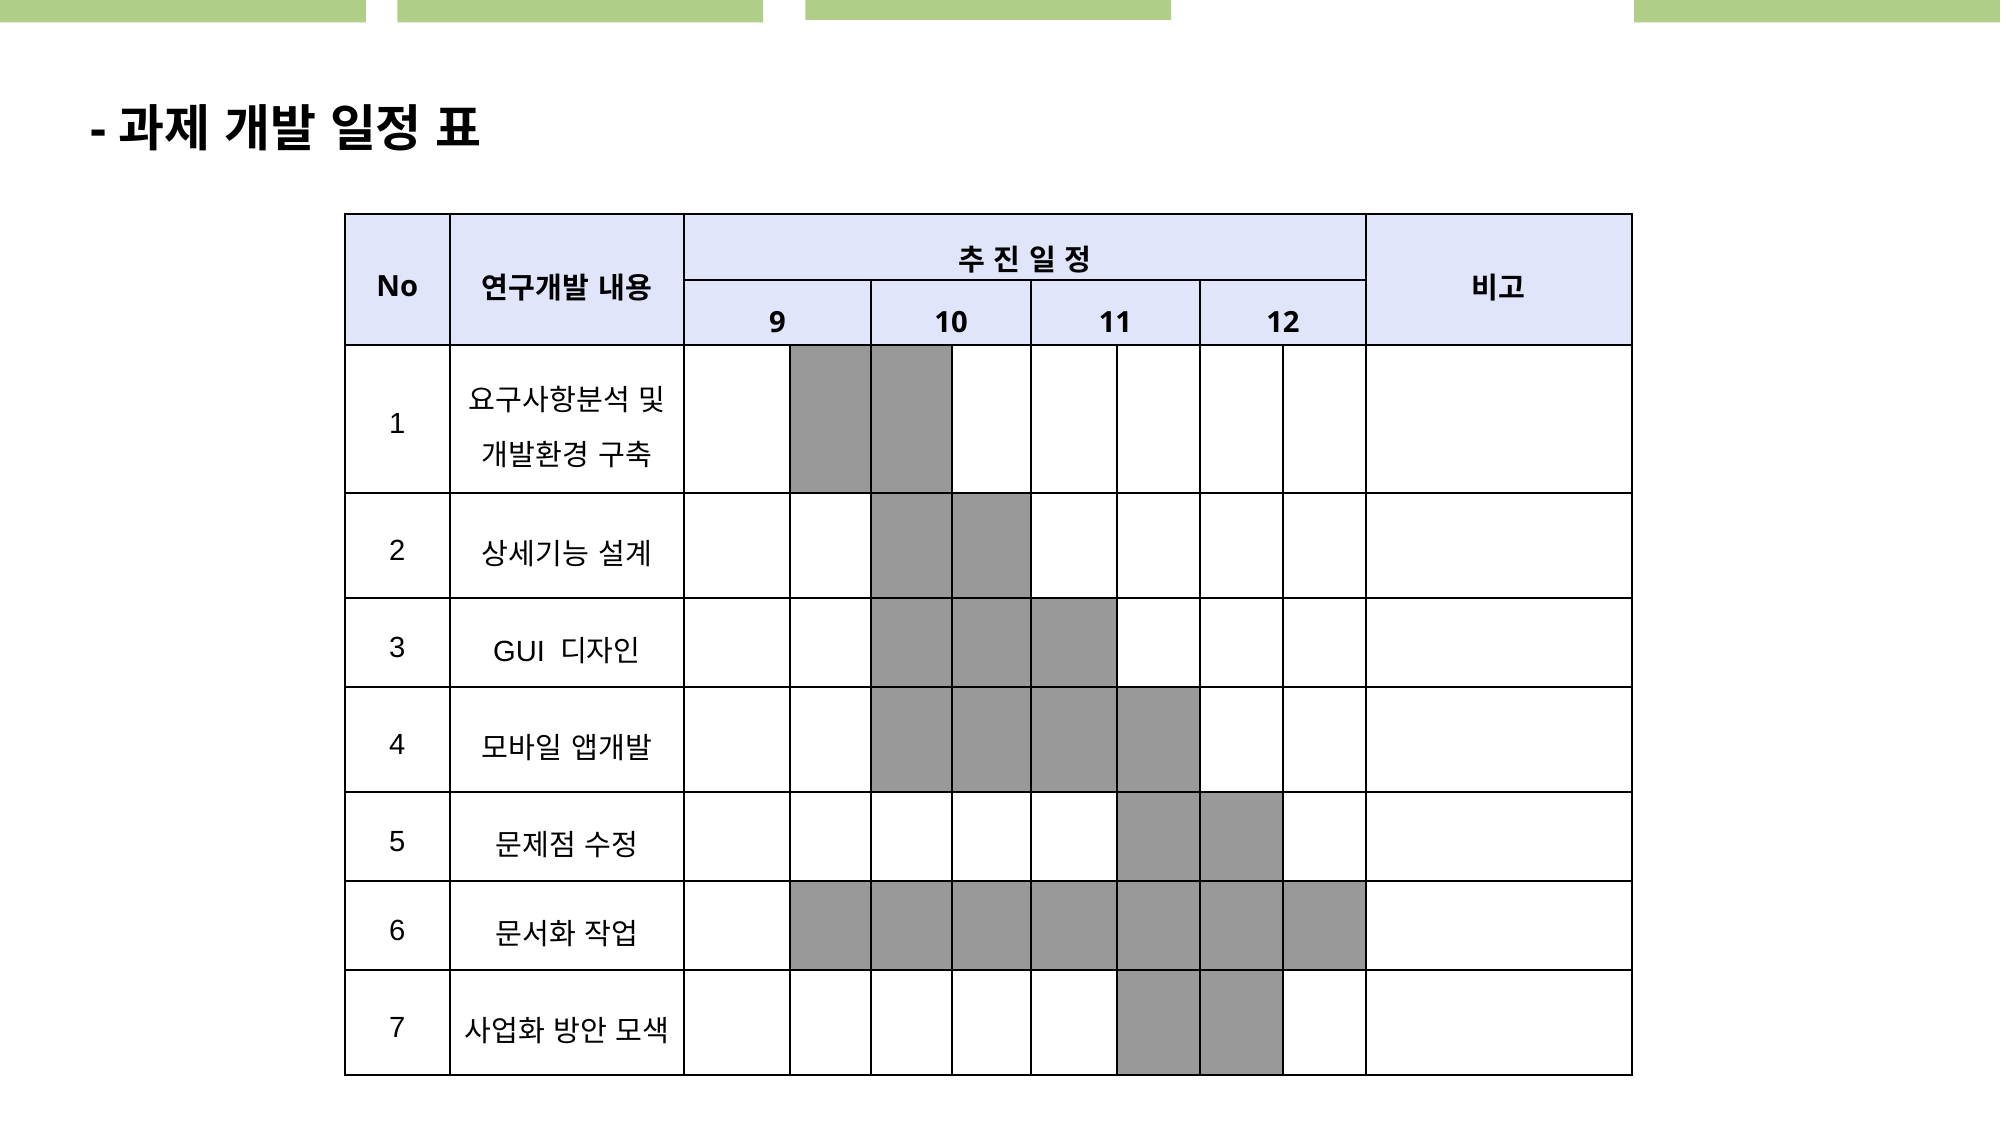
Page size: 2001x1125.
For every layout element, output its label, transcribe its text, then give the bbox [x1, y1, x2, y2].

table_cell [685, 346, 789, 492]
table_cell [1118, 882, 1199, 969]
table_cell 12 [1201, 281, 1365, 344]
text_box -과제 개발 일정 표 [75, 88, 532, 164]
table_cell [791, 599, 870, 686]
table_cell [1367, 882, 1631, 969]
table_cell [953, 882, 1030, 969]
table_cell 9 [685, 281, 870, 344]
table_cell [1201, 688, 1282, 791]
table_cell [1118, 346, 1199, 492]
text_box [396, 0, 764, 23]
table_cell [953, 971, 1030, 1074]
table_cell 7 [346, 971, 449, 1074]
table_cell [1032, 882, 1116, 969]
table_cell 3 [346, 599, 449, 686]
table_cell [1201, 793, 1282, 880]
table_cell [953, 346, 1030, 492]
table_cell [791, 688, 870, 791]
table_cell [1201, 599, 1282, 686]
text_box [1633, 0, 2000, 23]
table_cell 상세기능 설계 [451, 494, 683, 597]
table_cell [1032, 599, 1116, 686]
table_cell [1118, 793, 1199, 880]
table_cell [685, 882, 789, 969]
table_cell [1284, 882, 1365, 969]
table_cell [791, 346, 870, 492]
table_cell [685, 494, 789, 597]
table_cell [953, 688, 1030, 791]
table_cell [1118, 599, 1199, 686]
table_cell 4 [346, 688, 449, 791]
table_cell [872, 346, 951, 492]
table_cell 11 [1032, 281, 1199, 344]
table_cell [1367, 599, 1631, 686]
table_cell [872, 971, 951, 1074]
table_cell [1118, 494, 1199, 597]
table_cell [1284, 494, 1365, 597]
table_cell [1118, 971, 1199, 1074]
table_cell 1 [346, 346, 449, 492]
table_cell [1367, 793, 1631, 880]
text_box [804, 0, 1172, 21]
table_cell 5 [346, 793, 449, 880]
table_cell 사업화 방안 모색 [451, 971, 683, 1074]
table_cell [1118, 688, 1199, 791]
table_cell [1032, 793, 1116, 880]
table_cell [1201, 882, 1282, 969]
table_header 비고 [1367, 215, 1631, 344]
table_cell [685, 599, 789, 686]
table_cell 10 [872, 281, 1030, 344]
table_cell [791, 882, 870, 969]
table_cell [1032, 346, 1116, 492]
table_cell [953, 494, 1030, 597]
table_cell [1284, 599, 1365, 686]
table_cell [1032, 971, 1116, 1074]
table_cell [791, 793, 870, 880]
table_cell [791, 494, 870, 597]
table_cell 문서화 작업 [451, 882, 683, 969]
table_cell [953, 599, 1030, 686]
table_cell 요구사항분석 및 개발환경 구축 [451, 346, 683, 492]
table_cell [1032, 494, 1116, 597]
table_cell [1201, 346, 1282, 492]
table_cell [872, 599, 951, 686]
table_cell [1367, 346, 1631, 492]
table_cell [1201, 971, 1282, 1074]
table_cell [872, 688, 951, 791]
table_cell 모바일 앱개발 [451, 688, 683, 791]
table_cell [872, 793, 951, 880]
table_cell [685, 971, 789, 1074]
table_cell [953, 793, 1030, 880]
table_cell [1367, 494, 1631, 597]
table_cell [872, 882, 951, 969]
table_cell GUI 디자인 [451, 599, 683, 686]
table_header No [346, 215, 449, 344]
table_header 연구개발 내용 [451, 215, 683, 344]
table_cell [1284, 971, 1365, 1074]
table_header 추 진 일 정 [685, 215, 1365, 279]
table_cell [1284, 346, 1365, 492]
table_cell [1032, 688, 1116, 791]
table_cell [1367, 688, 1631, 791]
table_cell [685, 793, 789, 880]
table_cell 2 [346, 494, 449, 597]
table_cell [1284, 688, 1365, 791]
table_cell [1201, 494, 1282, 597]
table_cell [685, 688, 789, 791]
text_box [0, 0, 367, 23]
table_cell [791, 971, 870, 1074]
table_cell [1367, 971, 1631, 1074]
table_cell 6 [346, 882, 449, 969]
table_cell [1284, 793, 1365, 880]
table_cell 문제점 수정 [451, 793, 683, 880]
table_cell [872, 494, 951, 597]
